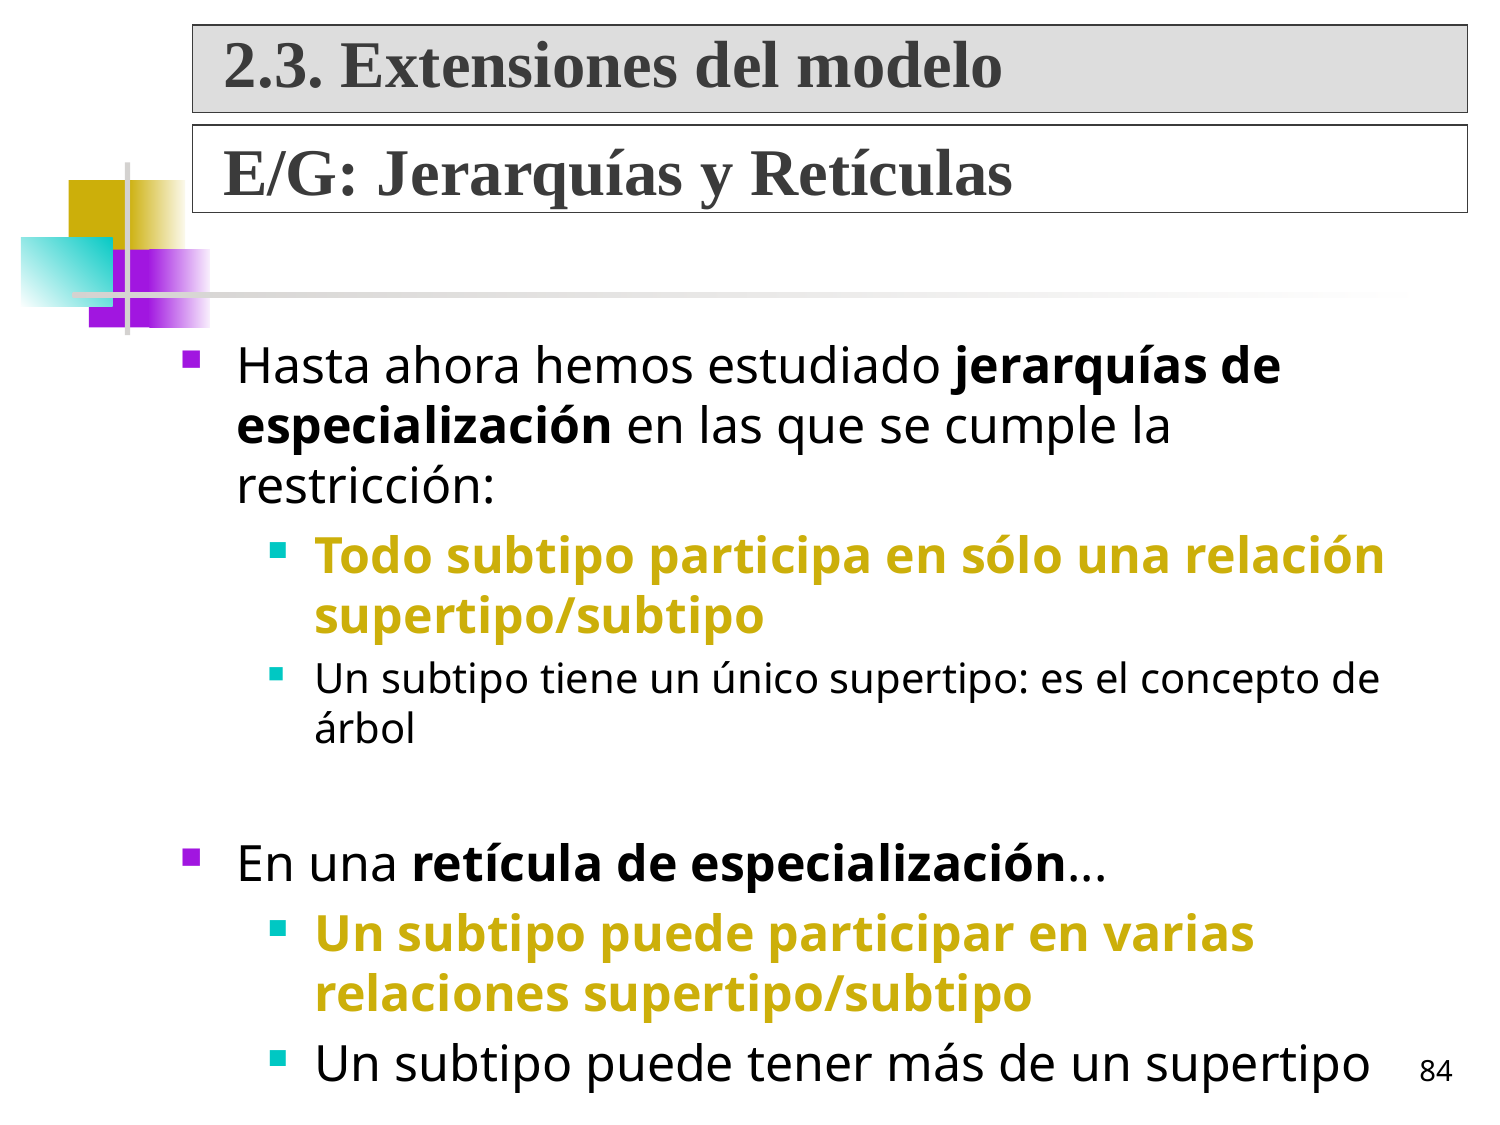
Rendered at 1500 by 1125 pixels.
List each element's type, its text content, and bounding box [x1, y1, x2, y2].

text_box 2.3. Extensiones del modelo [192, 24, 1468, 113]
slide_number 84 [1154, 1023, 1468, 1100]
text_box Hasta ahora hemos estudiado jerarquías de especialización en las que se cumple la restricción: Todo subtipo participa en sólo una relación supertipo/subtipo Un subtipo tiene un único supertipo: es el concepto de árbol En una retícula de especialización... Un subtipo puede participar en varias relaciones supertipo/subtipo Un subtipo puede tener más de un supertipo [165, 326, 1450, 1063]
text_box E/G: Jerarquías y Retículas [192, 124, 1468, 213]
